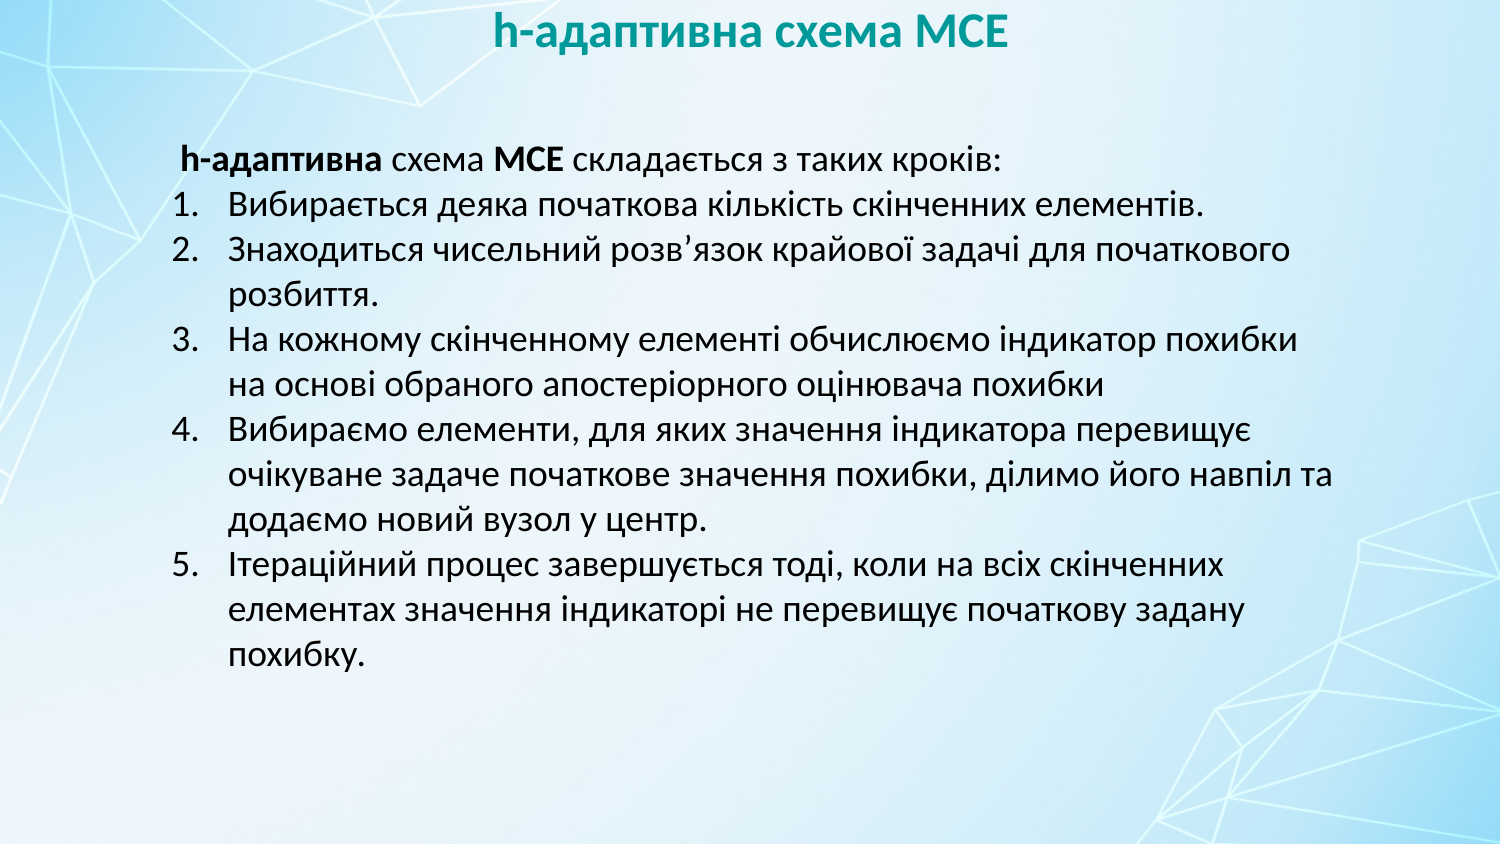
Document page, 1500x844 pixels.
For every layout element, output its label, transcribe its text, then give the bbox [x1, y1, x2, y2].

picture [0, 0, 1500, 844]
text_box h-адаптивна схема МСЕ [76, 0, 1425, 56]
text_box h-адаптивна схема МСЕ складається з таких кроків: Вибирається деяка початкова кількість скінченних елементів. Знаходиться чисельний розв’язок крайової задачі для початкового розбиття. На кожному скінченному елементі обчислюємо індикатор похибки на основі обраного апостеріорного оцінювача похибки Вибираємо елементи, для яких значення індикатора перевищує очікуване задаче початкове значення похибки, ділимо його навпіл та додаємо новий вузол у центр. Ітераційний процес завершується тоді, коли на всіх скінченних елементах значення індикаторі не перевищує початкову задану похибку. [156, 126, 1350, 682]
